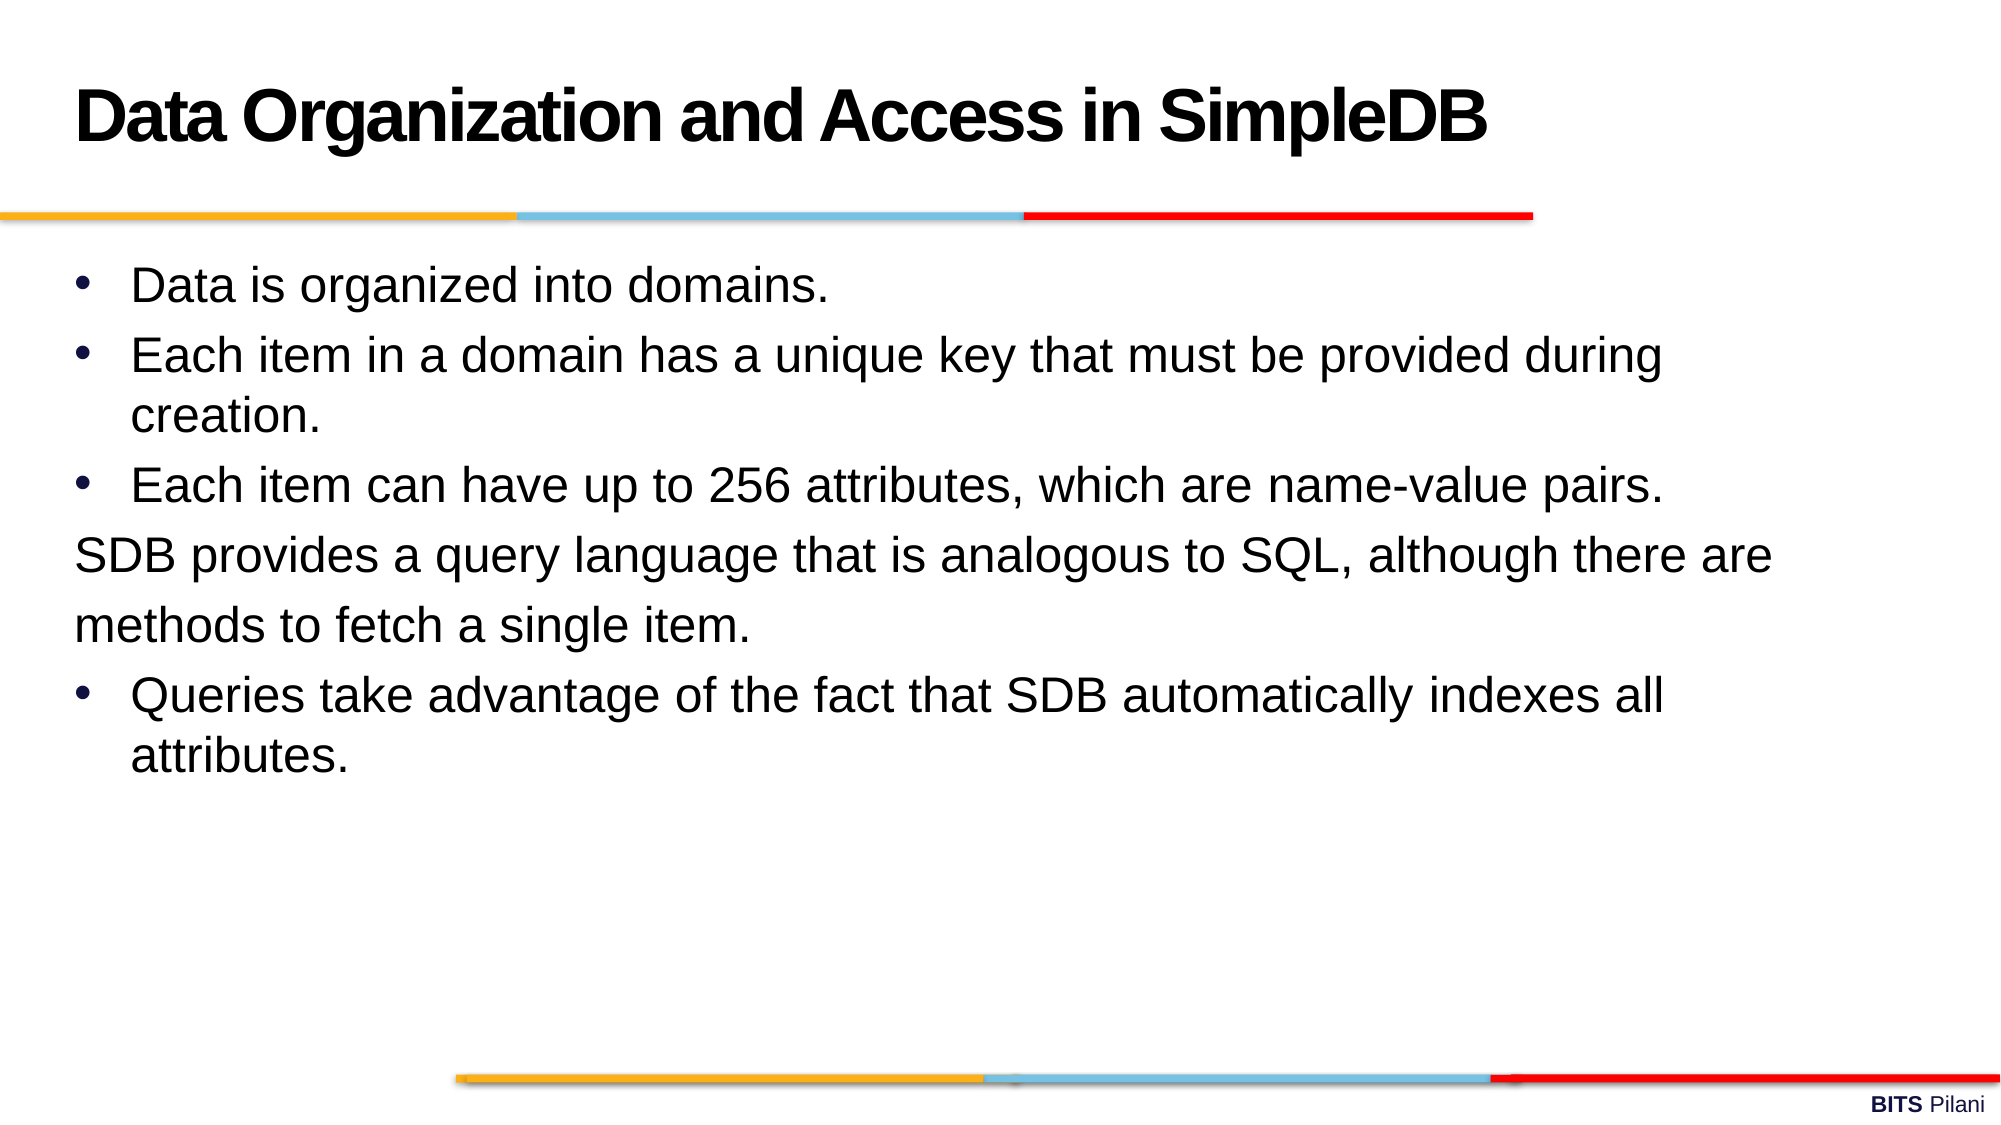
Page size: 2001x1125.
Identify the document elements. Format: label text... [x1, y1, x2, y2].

list Data Organization and Access in SimpleDB [66, 24, 1632, 213]
list Data is organized into domains. Each item in a domain has a unique key that must be provided during creation. Each item can have up to 256 attributes, which are name-value pairs. SDB provides a query language that is analogous to SQL, although there are methods to fetch a single item. Queries take advantage of the fact that SDB automatically indexes all attributes. [66, 244, 1868, 988]
